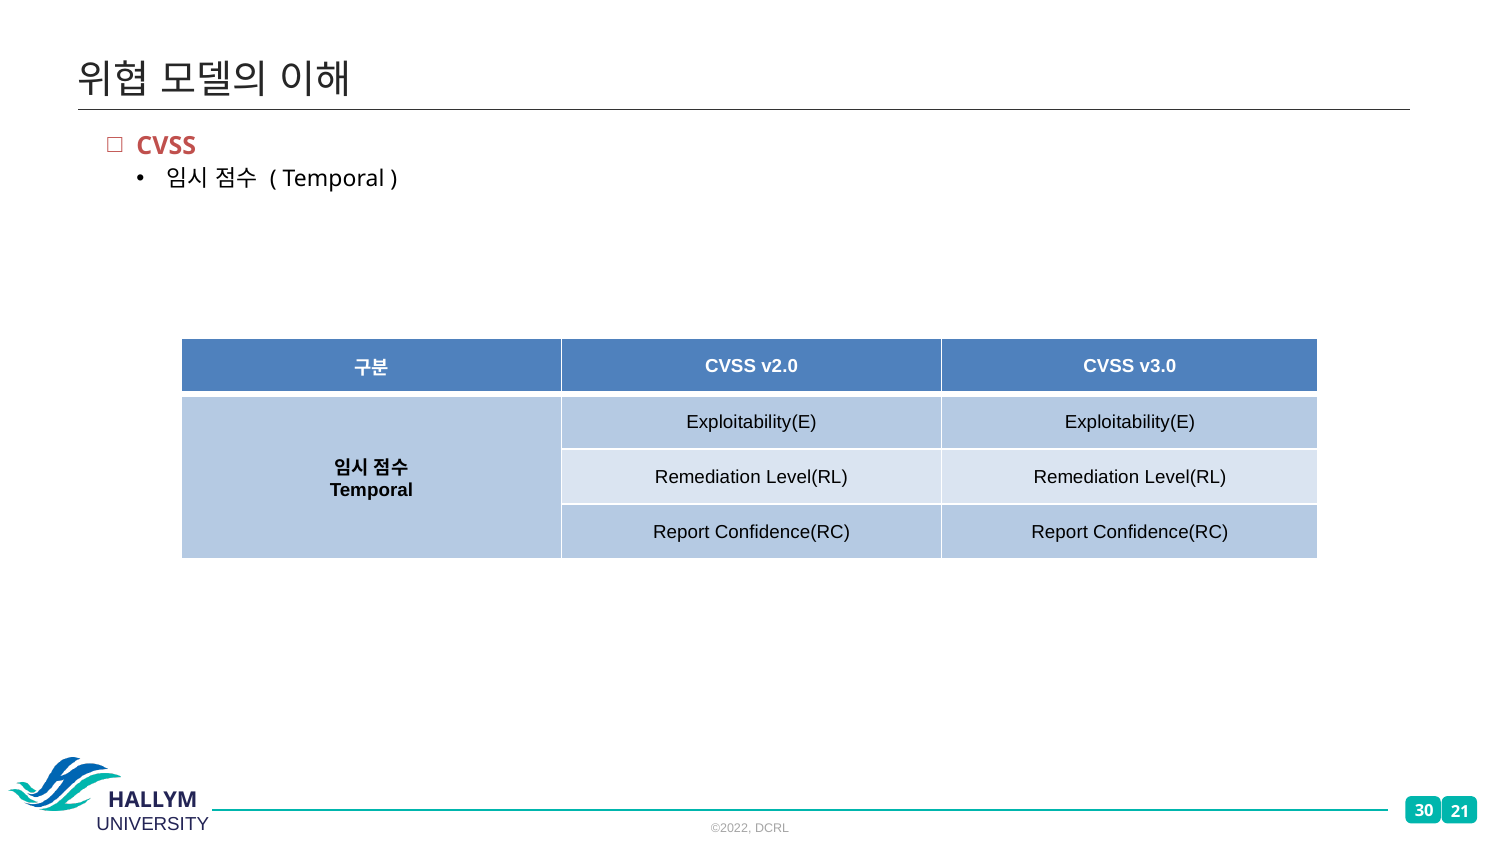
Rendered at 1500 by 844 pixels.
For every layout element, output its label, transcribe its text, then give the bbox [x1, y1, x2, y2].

table_cell 임시 점수 Temporal [182, 397, 561, 558]
table_cell Exploitability(E) [942, 397, 1317, 448]
table_cell Report Confidence(RC) [562, 505, 941, 558]
table_header 구분 [182, 339, 561, 391]
picture [8, 757, 121, 811]
table_header CVSS v2.0 [562, 339, 941, 391]
title 위협 모델의 이해 [62, 46, 1438, 110]
list CVSS 임시 점수 ( Temporal ) [62, 121, 1438, 760]
table_cell Remediation Level(RL) [562, 450, 941, 503]
table_cell Remediation Level(RL) [942, 450, 1317, 503]
table_cell Report Confidence(RC) [942, 505, 1317, 558]
table_header CVSS v3.0 [942, 339, 1317, 391]
table_cell Exploitability(E) [562, 397, 941, 448]
